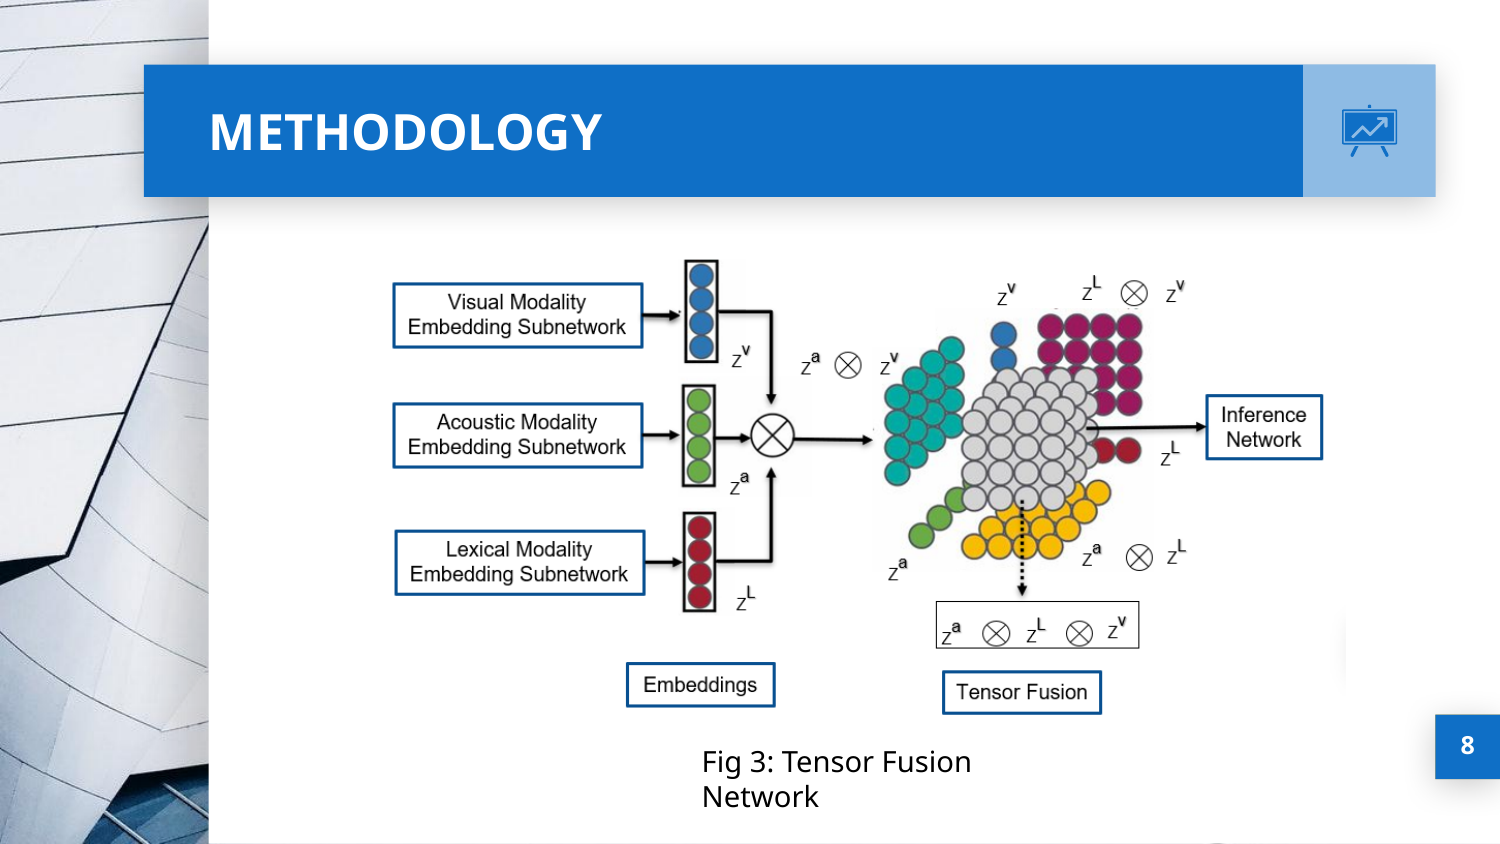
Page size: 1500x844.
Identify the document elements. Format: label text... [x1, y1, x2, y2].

slide_number 8 [1435, 714, 1500, 780]
title METHODOLOGY [193, 64, 1300, 197]
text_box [1341, 104, 1398, 157]
list Fig 3: Tensor Fusion Network [676, 730, 1088, 780]
picture [377, 240, 1346, 721]
picture [0, 0, 208, 844]
